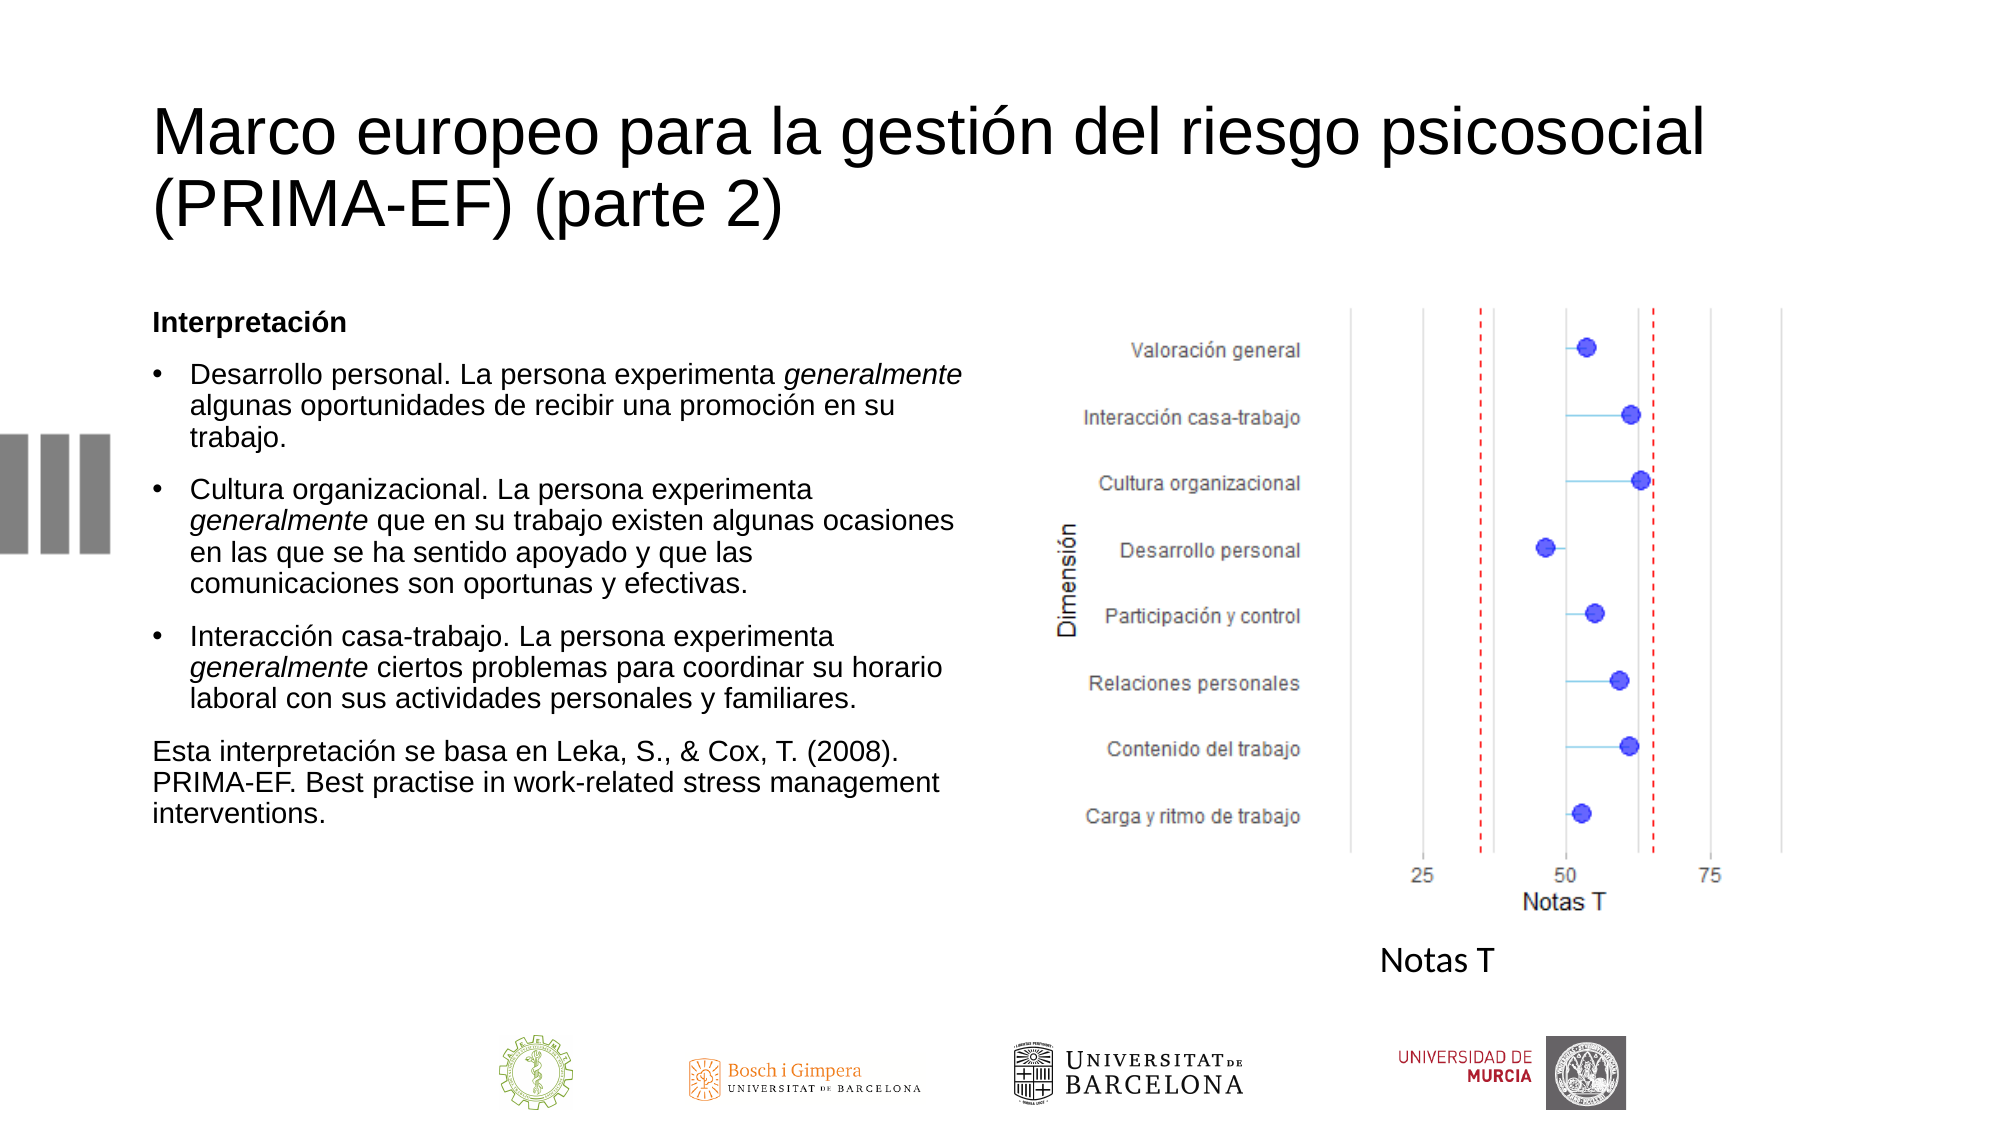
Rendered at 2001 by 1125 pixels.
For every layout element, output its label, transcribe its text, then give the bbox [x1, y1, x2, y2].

list Interpretación Desarrollo personal. La persona experimenta generalmente algunas oportunidades de recibir una promoción en su trabajo. Cultura organizacional. La persona experimenta generalmente que en su trabajo existen algunas ocasiones en las que se ha sentido apoyado y que las comunicaciones son oportunas y efectivas. Interacción casa-trabajo. La persona experimenta generalmente ciertos problemas para coordinar su horario laboral con sus actividades personales y familiares. Esta interpretación se basa en Leka, S., & Cox, T. (2008). PRIMA-EF. Best practise in work-related stress management interventions. [137, 299, 988, 1014]
picture [1331, 1036, 1627, 1110]
picture [0, 420, 123, 563]
title Marco europeo para la gestión del riesgo psicosocial (PRIMA-EF) (parte 2) [137, 59, 1863, 278]
text_box Notas T [1012, 927, 1863, 1011]
picture [1014, 1042, 1243, 1105]
picture [1043, 297, 1832, 928]
picture [684, 1031, 926, 1125]
picture [499, 1035, 573, 1110]
